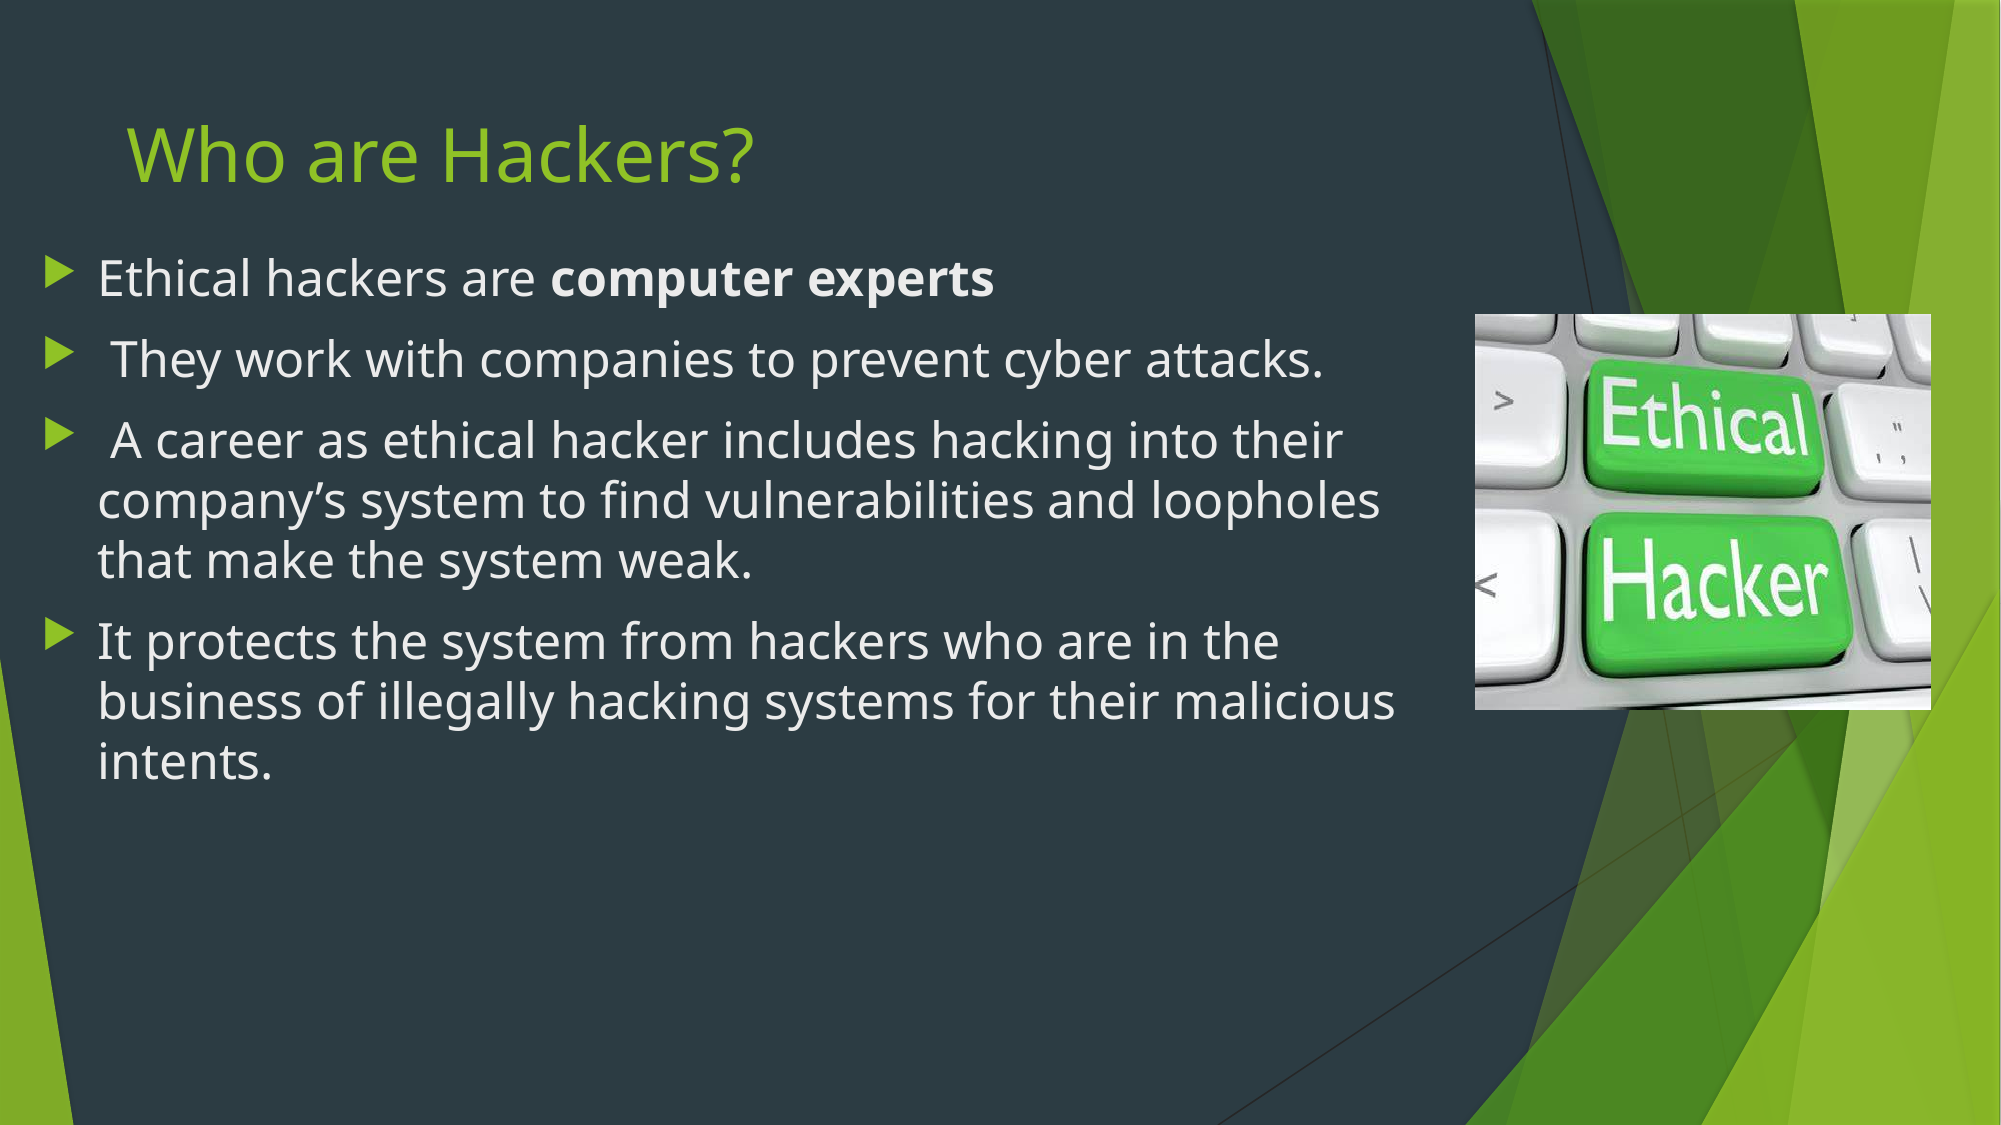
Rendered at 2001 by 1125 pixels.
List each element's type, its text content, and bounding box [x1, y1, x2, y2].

list Ethical hackers are computer experts They work with companies to prevent cyber attacks. A career as ethical hacker includes hacking into their company’s system to find vulnerabilities and loopholes that make the system weak. It protects the system from hackers who are in the business of illegally hacking systems for their malicious intents. [26, 239, 1437, 691]
picture [1475, 314, 1931, 711]
title Who are Hackers? [111, 99, 1522, 295]
